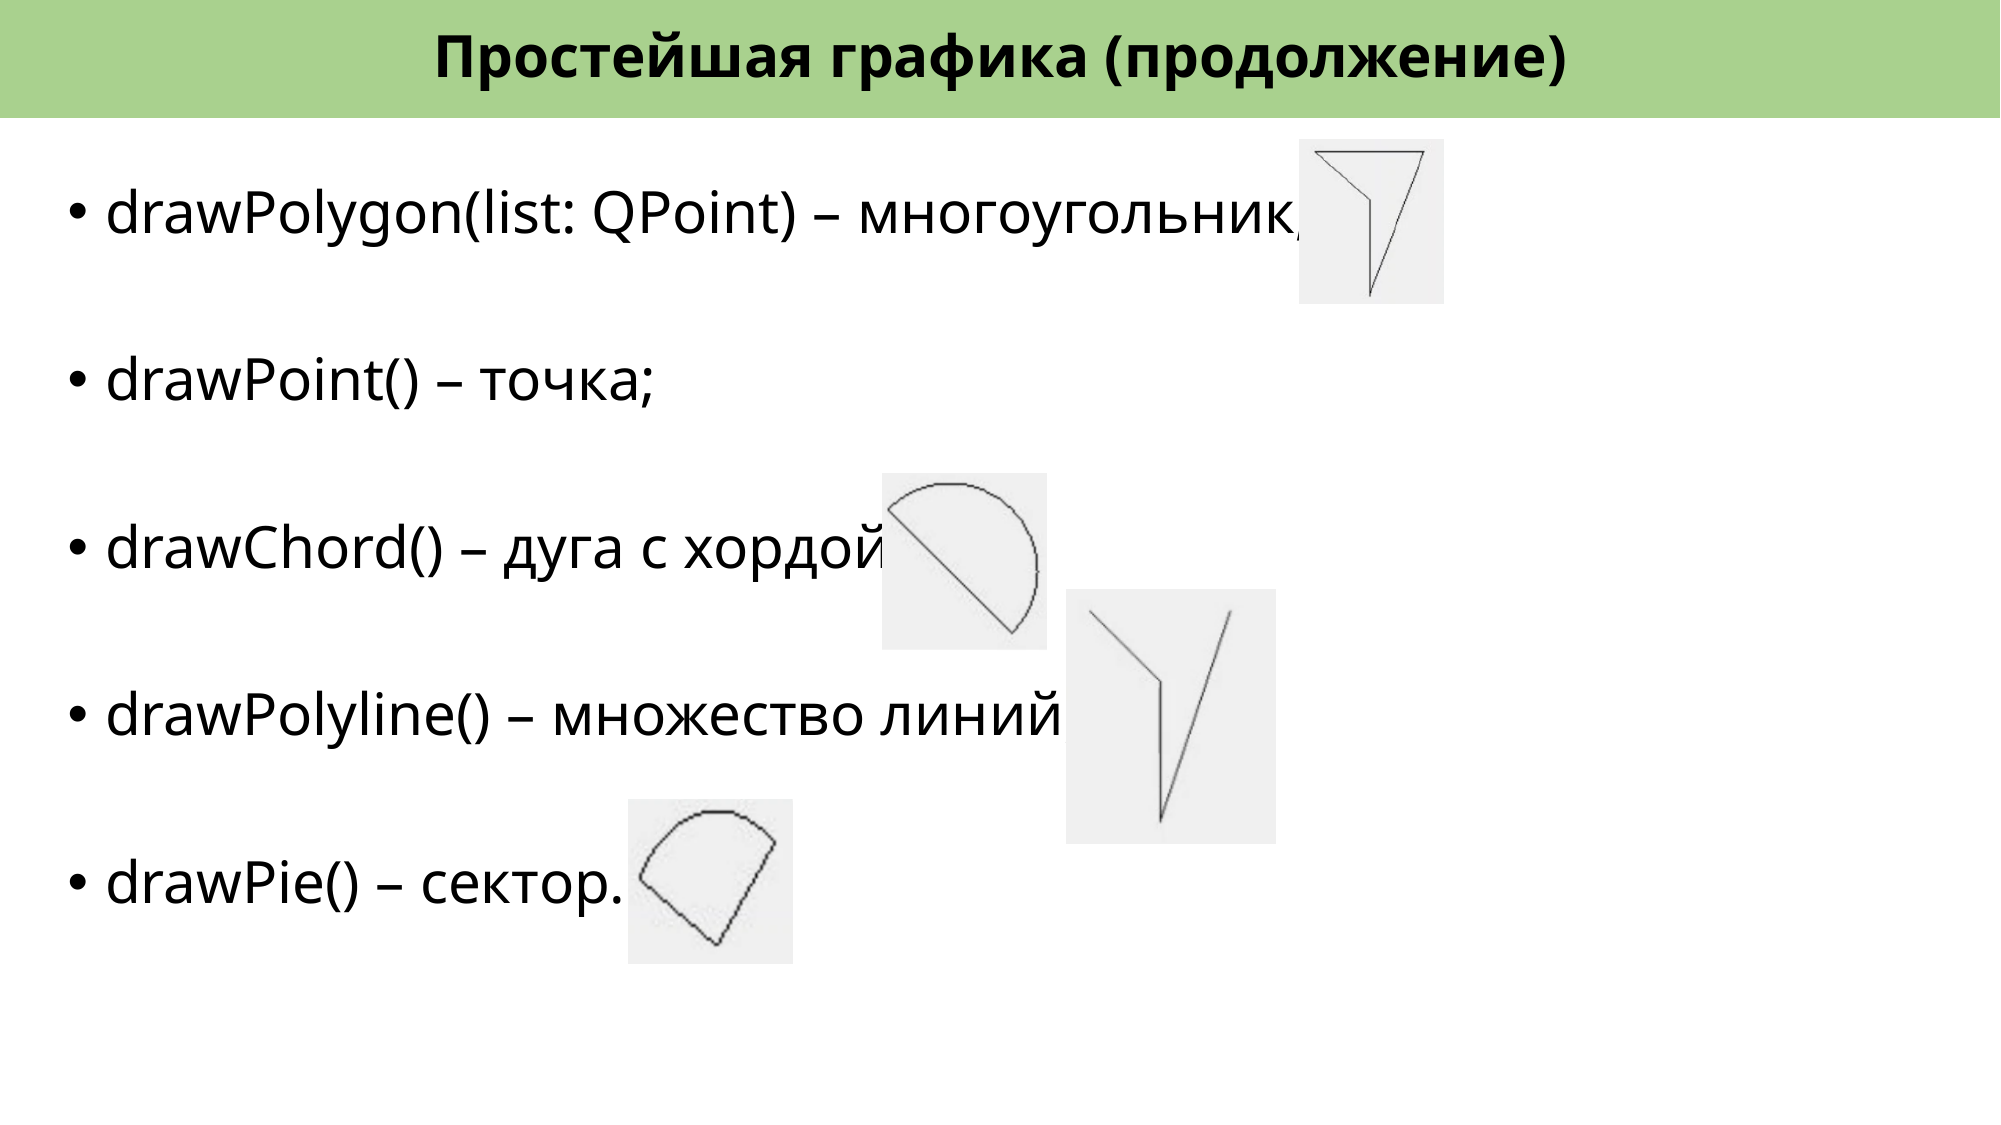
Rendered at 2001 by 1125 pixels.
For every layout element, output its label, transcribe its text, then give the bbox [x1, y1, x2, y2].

picture [1066, 589, 1276, 845]
picture [882, 473, 1047, 651]
picture [1299, 139, 1444, 304]
picture [628, 799, 793, 964]
text_box Простейшая графика (продолжение) [0, 0, 2000, 118]
list drawPolygon(list: QPoint) – многоугольник; drawPoint() – точка; drawChord() – дуга с хордой; drawPolyline() – множество линий; drawPie() – сектор. [52, 175, 1944, 1066]
